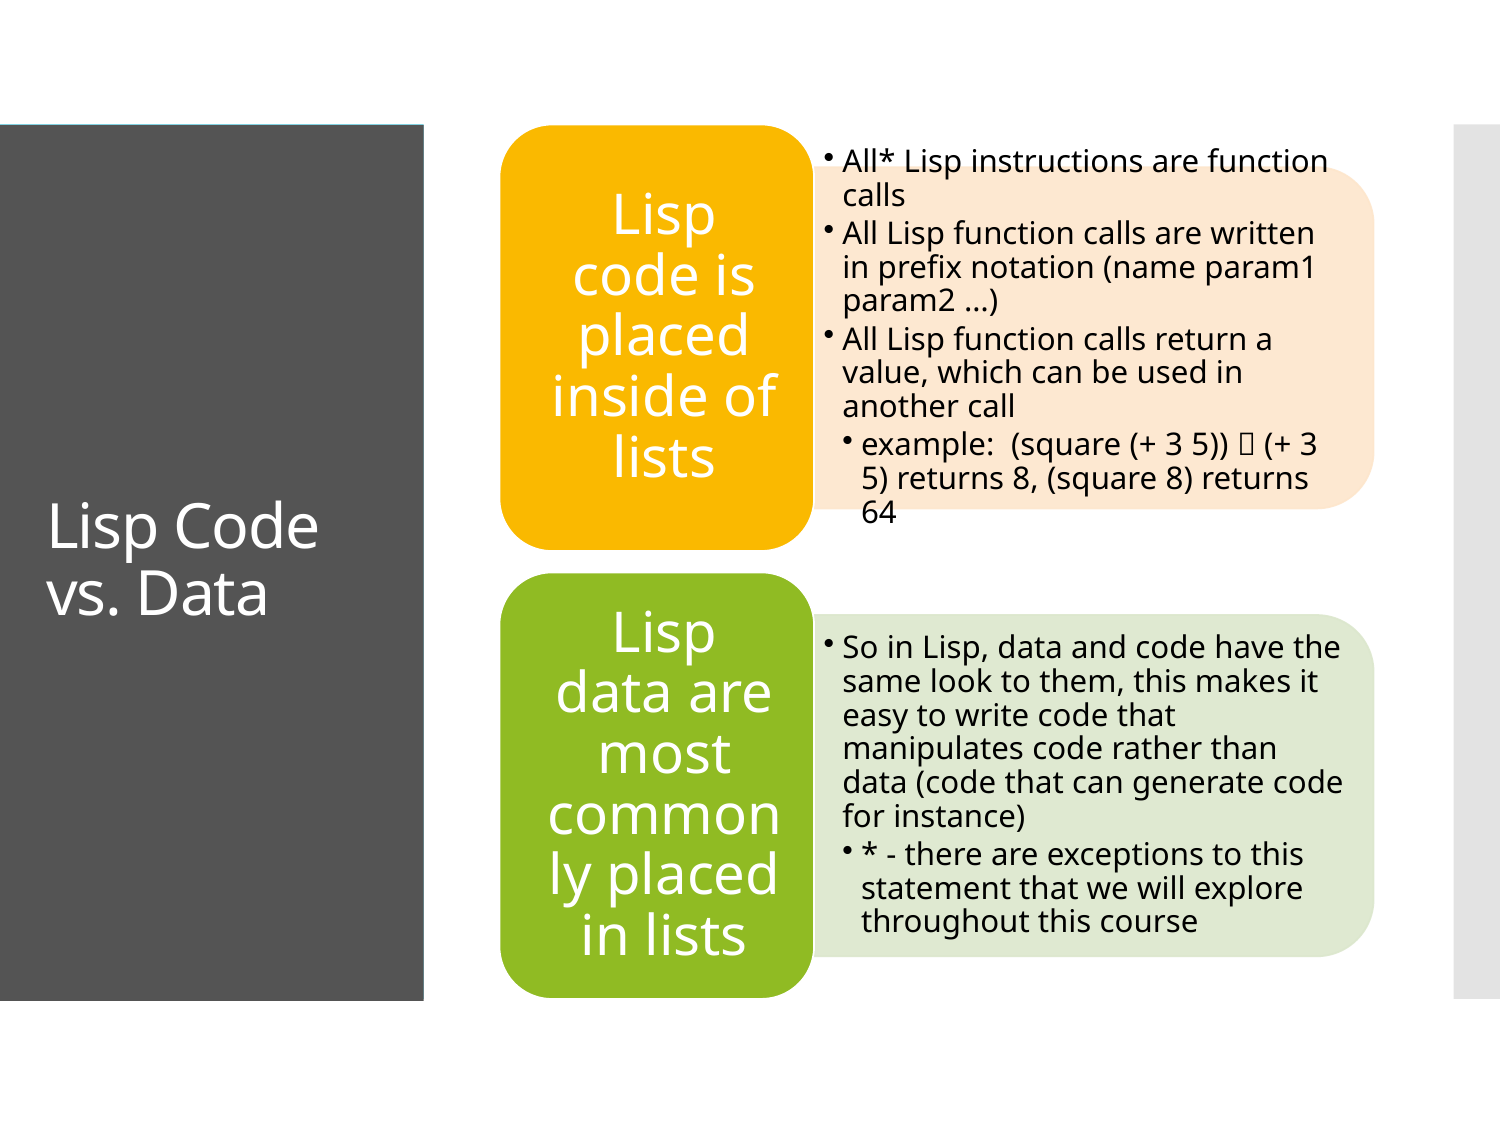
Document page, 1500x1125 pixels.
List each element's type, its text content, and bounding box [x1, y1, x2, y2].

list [499, 124, 1374, 1000]
title Lisp Code vs. Data [31, 184, 394, 940]
text_box [0, 124, 424, 1002]
